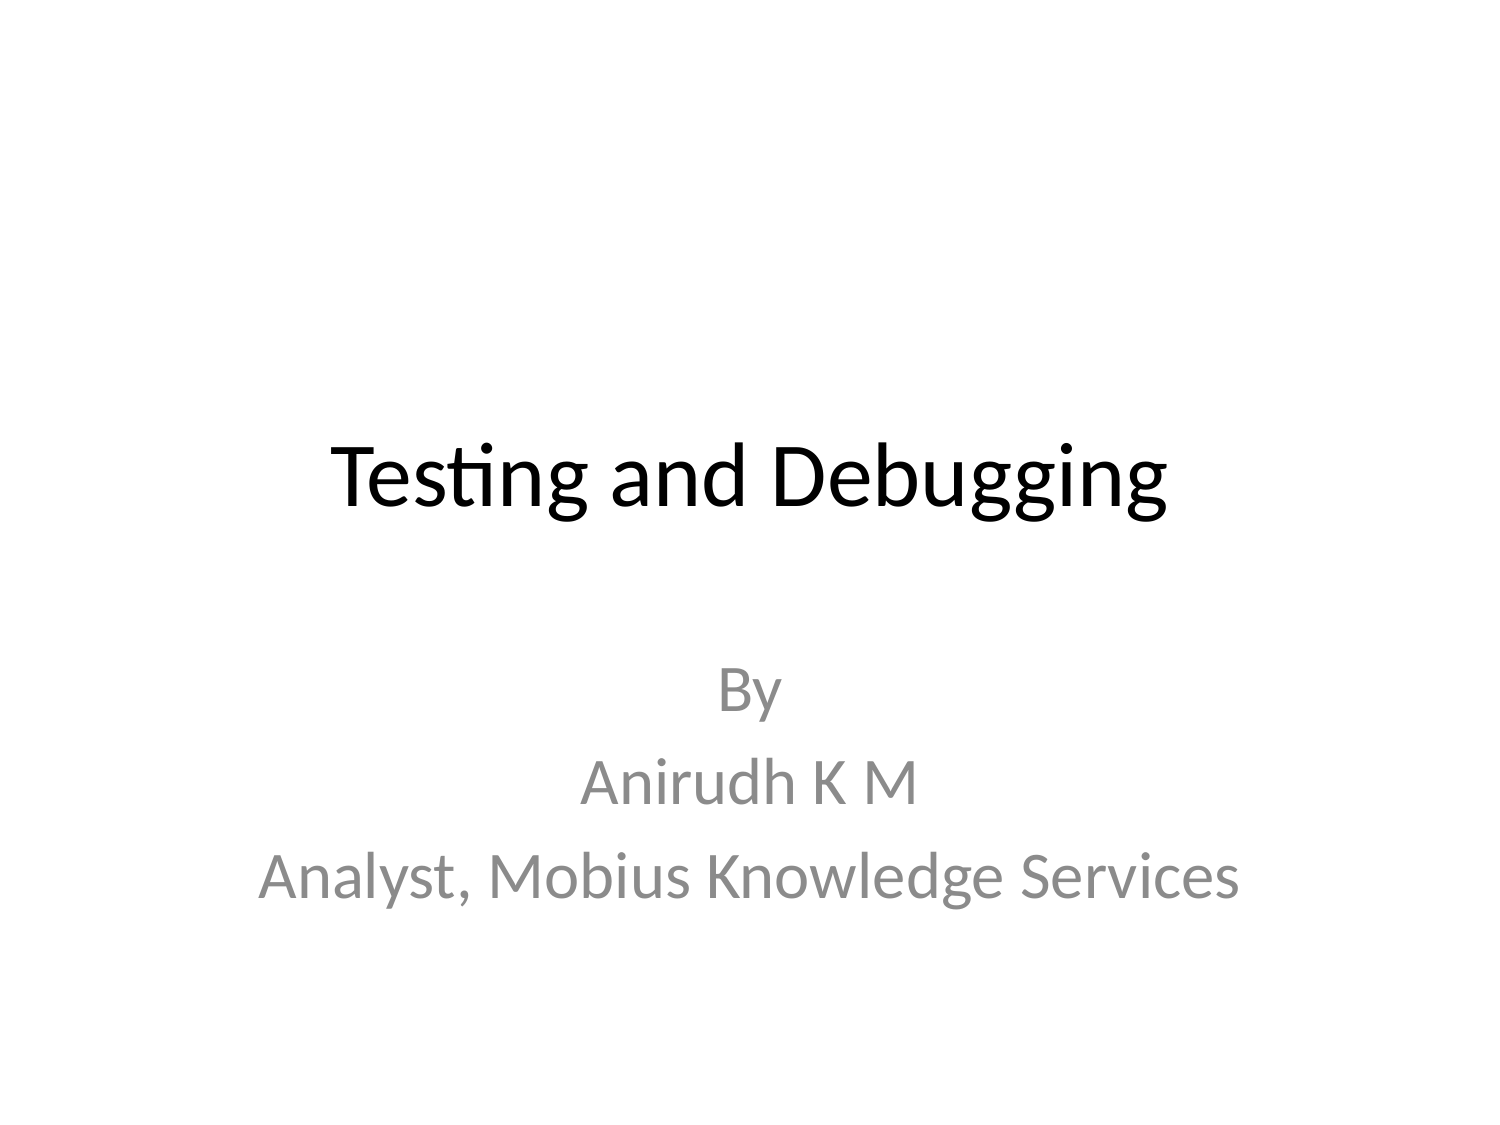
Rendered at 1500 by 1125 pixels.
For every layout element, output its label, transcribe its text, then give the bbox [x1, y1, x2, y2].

subtitle By Anirudh K M Analyst, Mobius Knowledge Services [225, 637, 1275, 925]
title Testing and Debugging [112, 349, 1388, 591]
